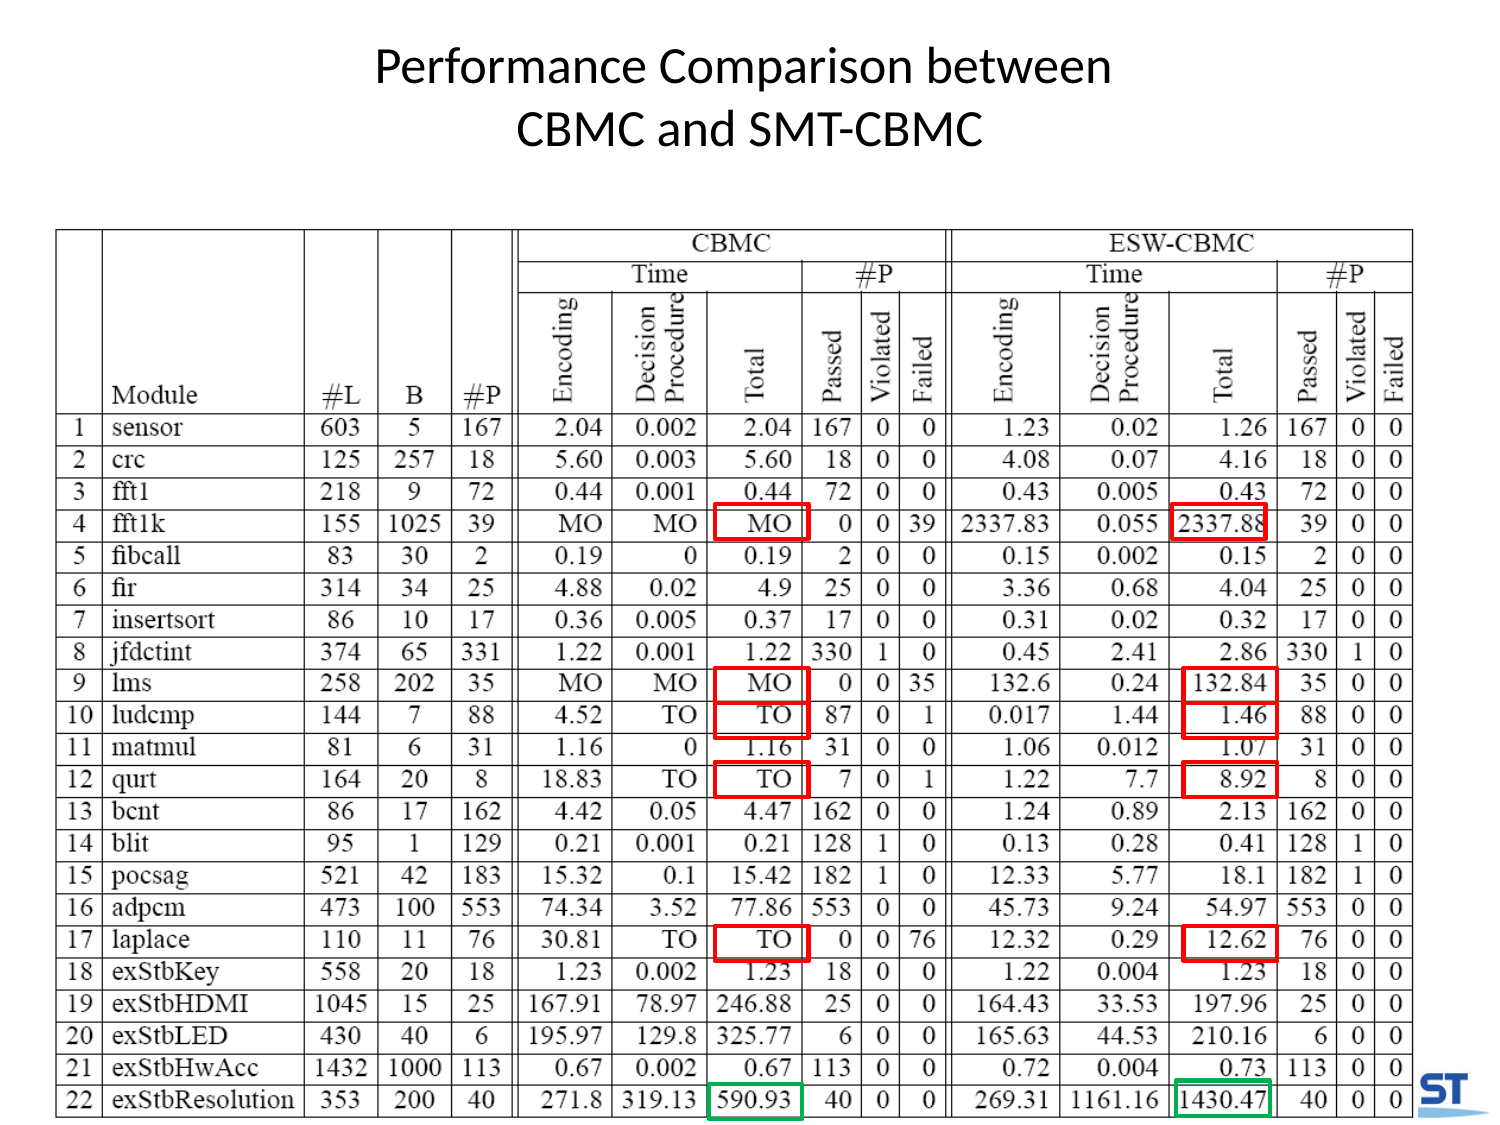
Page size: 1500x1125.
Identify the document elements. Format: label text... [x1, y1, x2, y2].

picture [46, 222, 1492, 1125]
title Performance Comparison between CBMC and SMT-CBMC [0, 23, 1500, 164]
